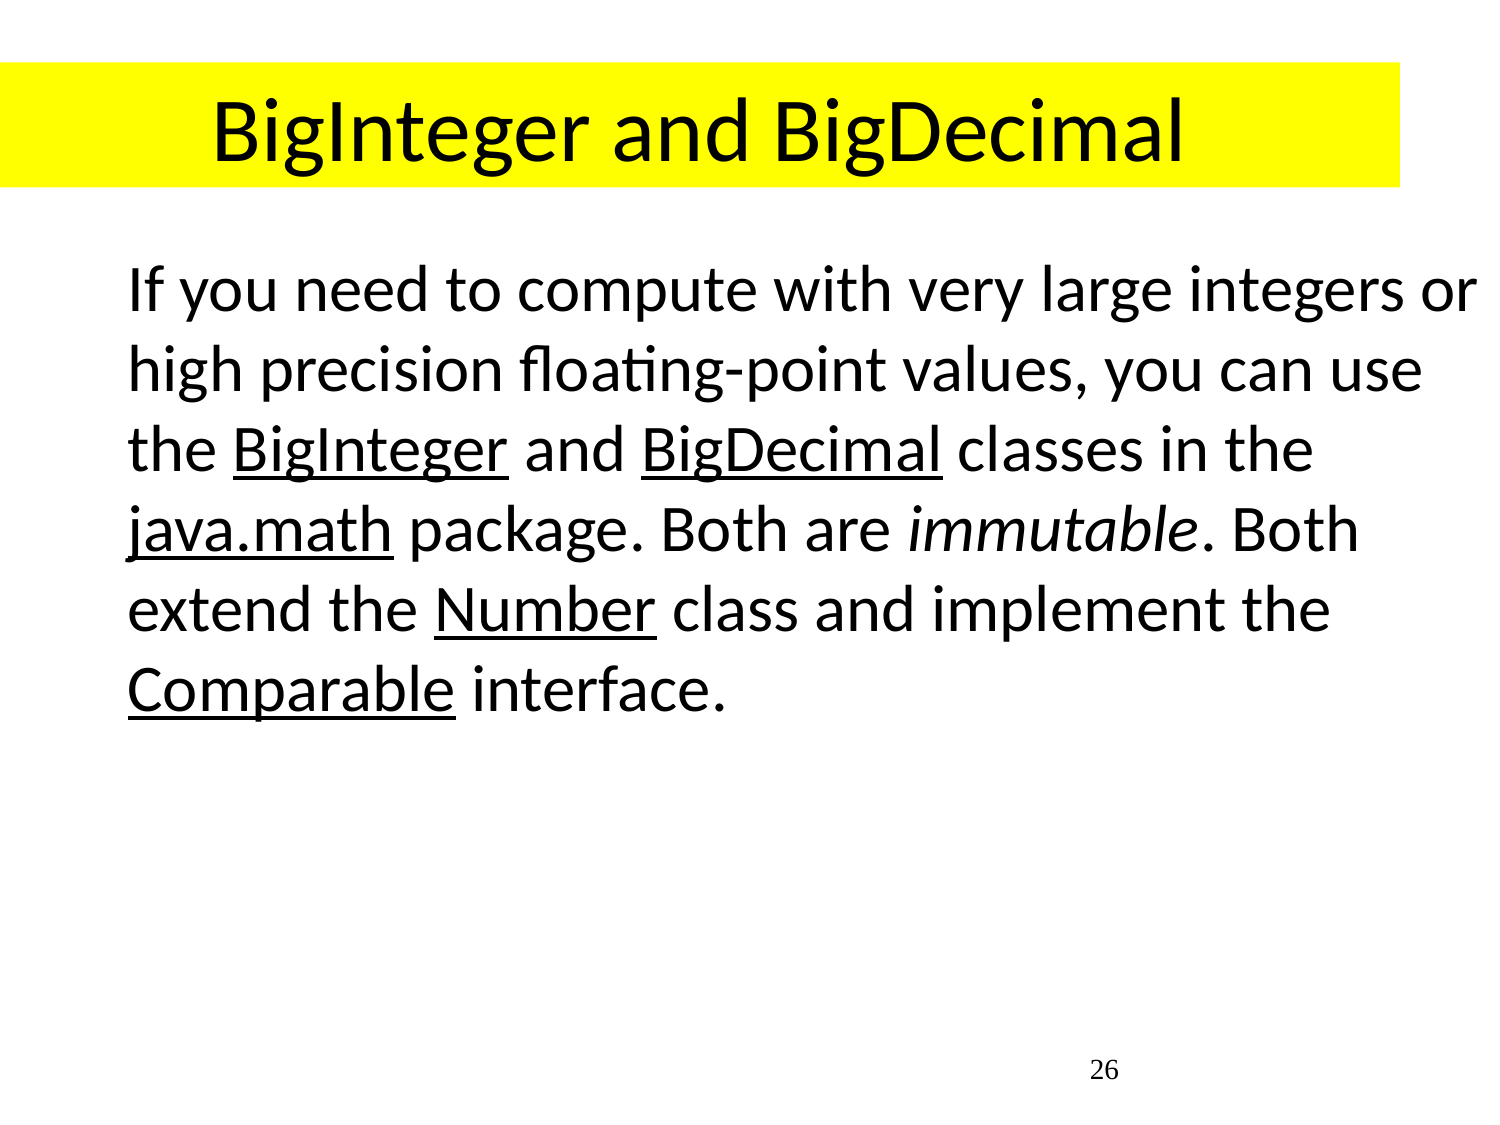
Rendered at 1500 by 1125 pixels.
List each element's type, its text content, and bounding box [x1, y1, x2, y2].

list If you need to compute with very large integers or high precision floating-point values, you can use the BigInteger and BigDecimal classes in the java.math package. Both are immutable. Both extend the Number class and implement the Comparable interface. [112, 237, 1500, 1038]
title BigInteger and BigDecimal [0, 62, 1400, 188]
slide_number 26 [1074, 1042, 1425, 1103]
